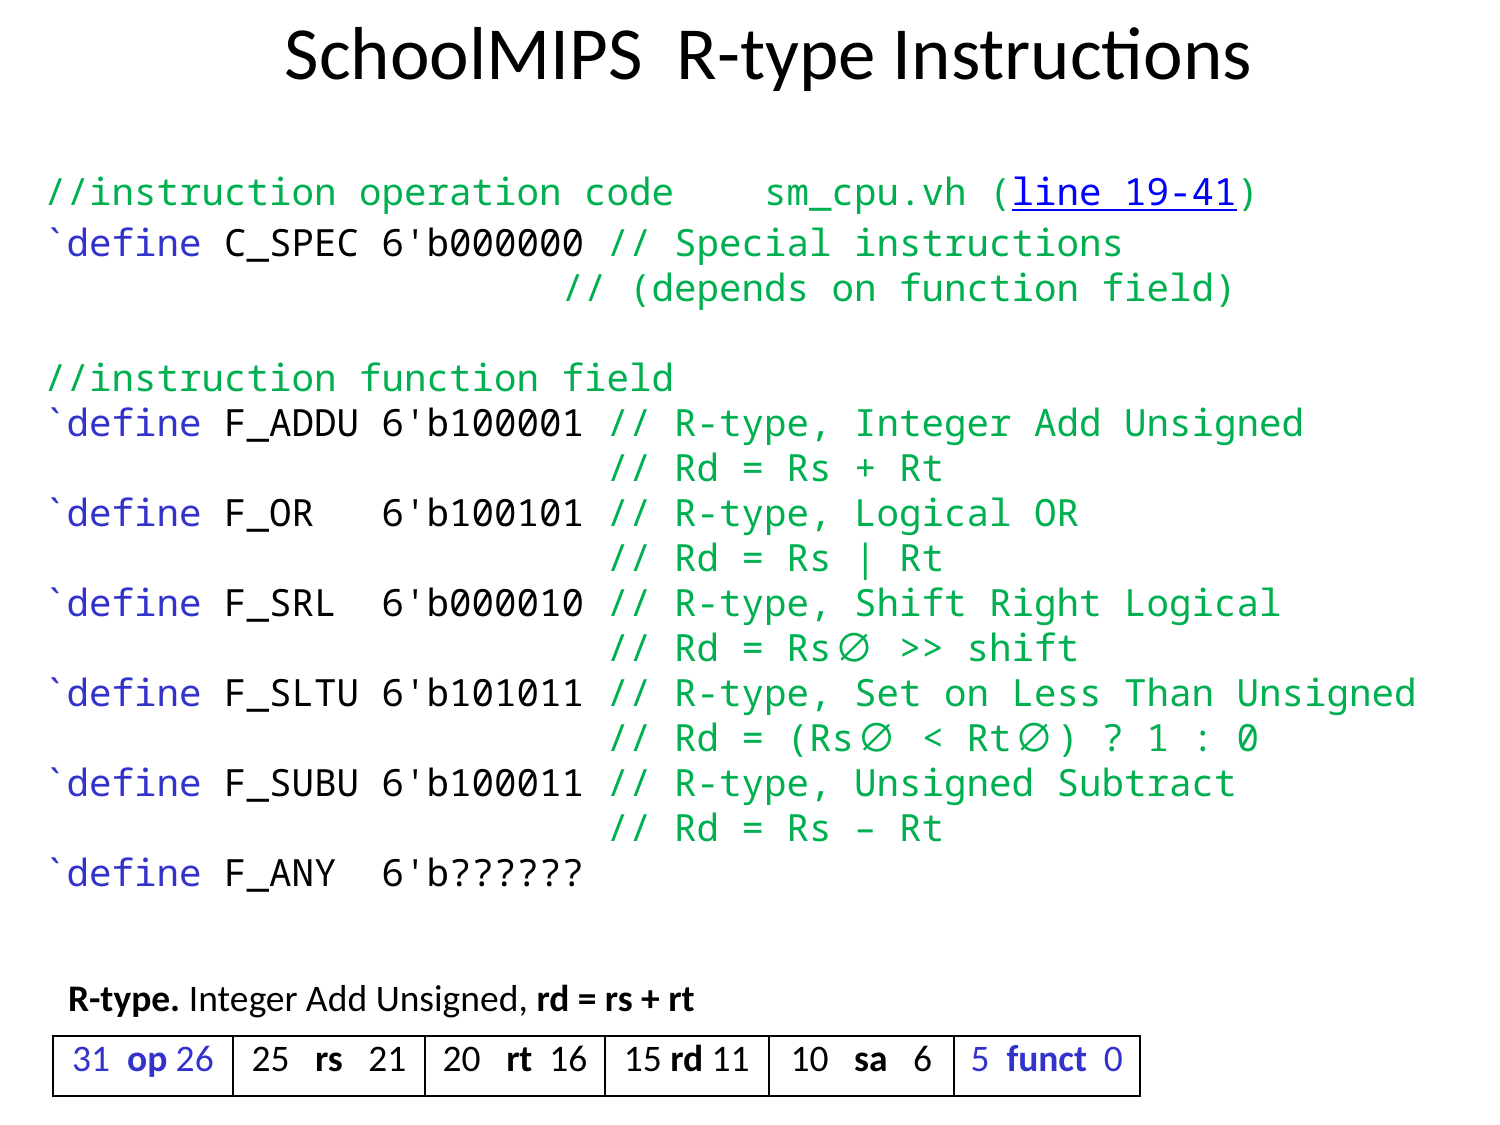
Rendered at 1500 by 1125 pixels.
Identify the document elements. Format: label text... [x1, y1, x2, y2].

table_cell 10 sa 6 [770, 1037, 953, 1095]
table_cell 25 rs 21 [234, 1037, 424, 1095]
text_box //instruction operation code sm_cpu.vh (line 19-41) `define C_SPEC 6'b000000 // Special instructions // (depends on function field) //instruction function field `define F_ADDU 6'b100001 // R-type, Integer Add Unsigned // Rd = Rs + Rt `define F_OR 6'b100101 // R-type, Logical OR // Rd = Rs | Rt `define F_SRL 6'b000010 // R-type, Shift Right Logical // Rd = Rs∅ >> shift `define F_SLTU 6'b101011 // R-type, Set on Less Than Unsigned // Rd = (Rs∅ < Rt∅) ? 1 : 0 `define F_SUBU 6'b100011 // R-type, Unsigned Subtract // Rd = Rs – Rt `define F_ANY 6'b?????? [29, 160, 1471, 902]
table_cell 20 rt 16 [426, 1037, 604, 1095]
table_header R-type. Integer Add Unsigned, rd = rs + rt [53, 976, 1140, 1035]
table_cell 5 funct 0 [955, 1037, 1139, 1095]
title SchoolMIPS R-type Instructions [43, 9, 1495, 90]
table_cell 15 rd 11 [606, 1037, 768, 1095]
table_cell 31 op 26 [54, 1037, 232, 1095]
